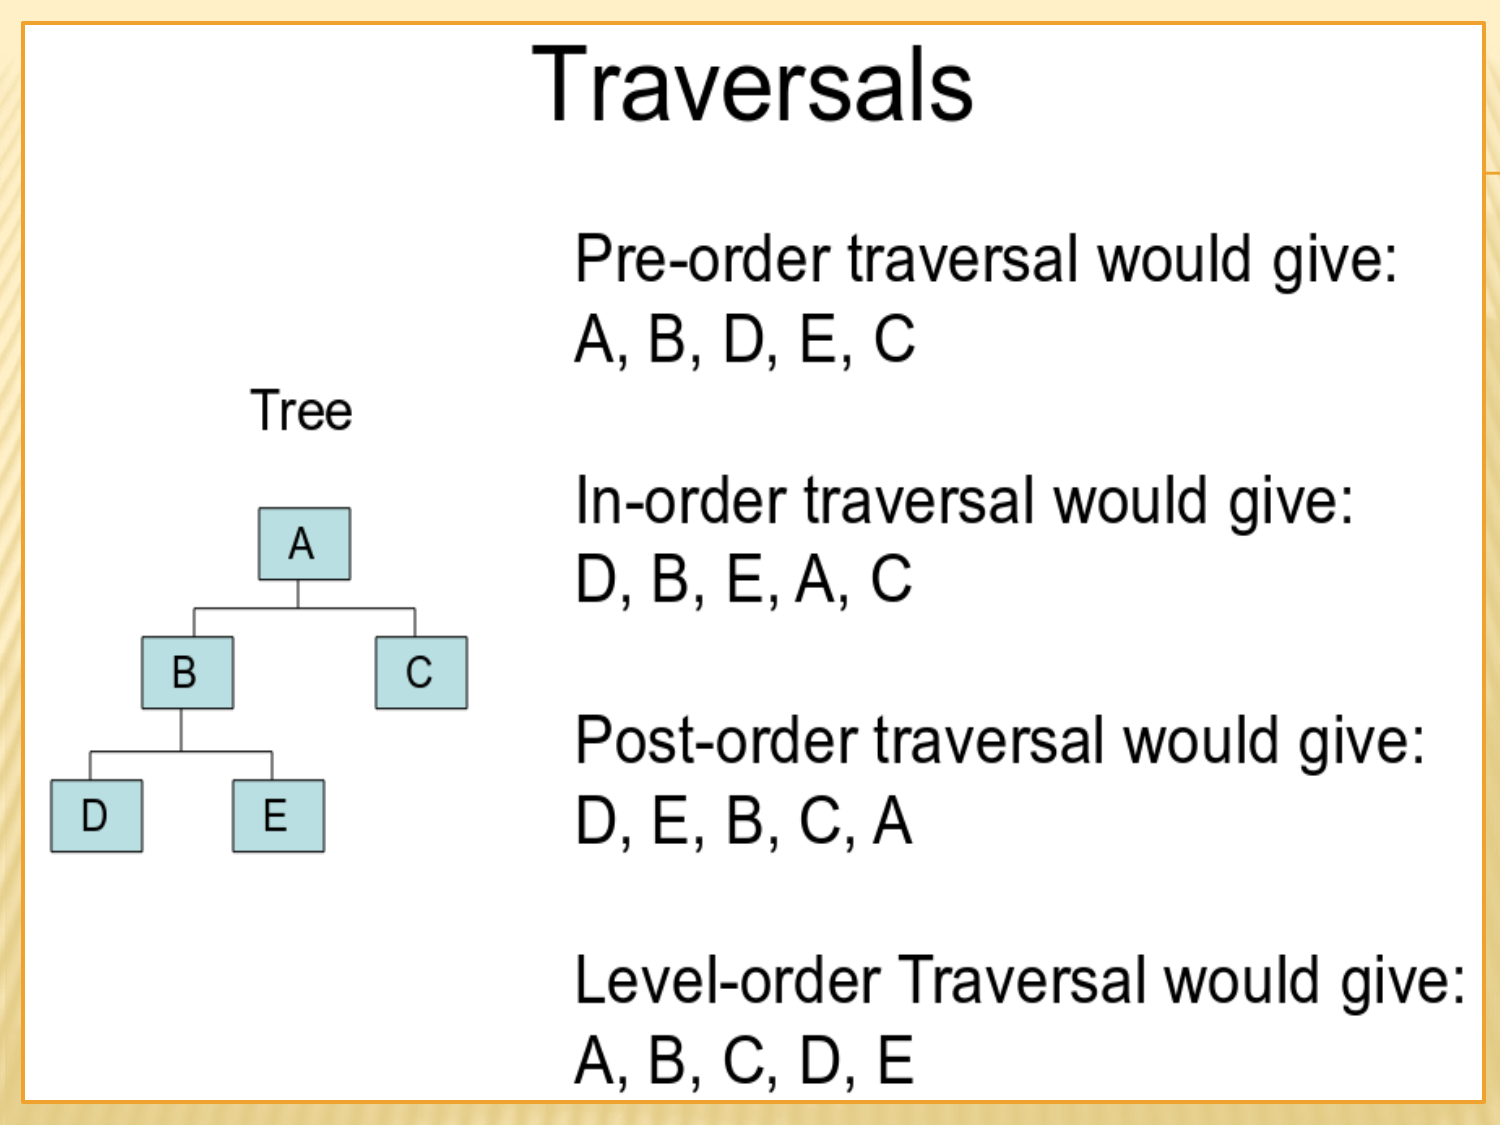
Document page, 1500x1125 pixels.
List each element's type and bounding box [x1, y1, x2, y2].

list [24, 24, 1483, 1101]
